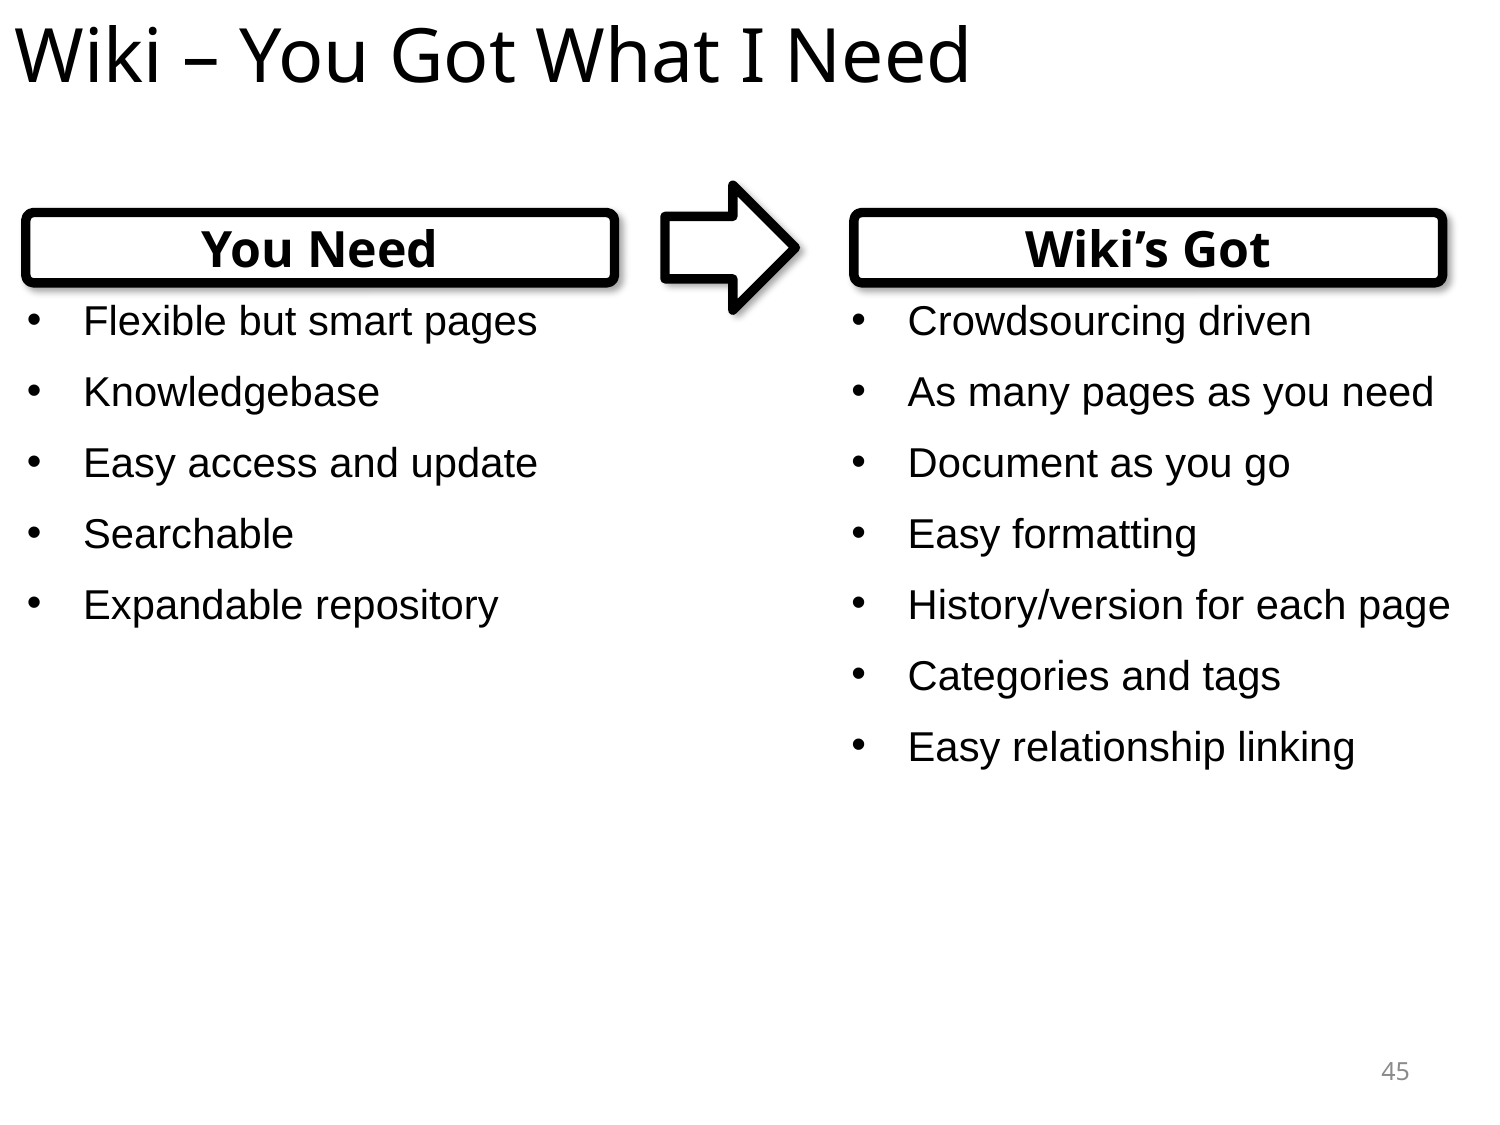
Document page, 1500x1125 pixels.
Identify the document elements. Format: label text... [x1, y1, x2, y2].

text_box Wiki – You Got What I Need [0, 0, 1274, 105]
text_box Wiki’s Got [853, 211, 1444, 284]
slide_number 45 [1074, 1042, 1425, 1103]
text_box Flexible but smart pages Knowledgebase Easy access and update Searchable Expandable repository [26, 294, 604, 755]
text_box [664, 184, 796, 311]
text_box You Need [24, 211, 616, 284]
text_box Crowdsourcing driven As many pages as you need Document as you go Easy formatting History/version for each page Categories and tags Easy relationship linking [851, 294, 1494, 897]
